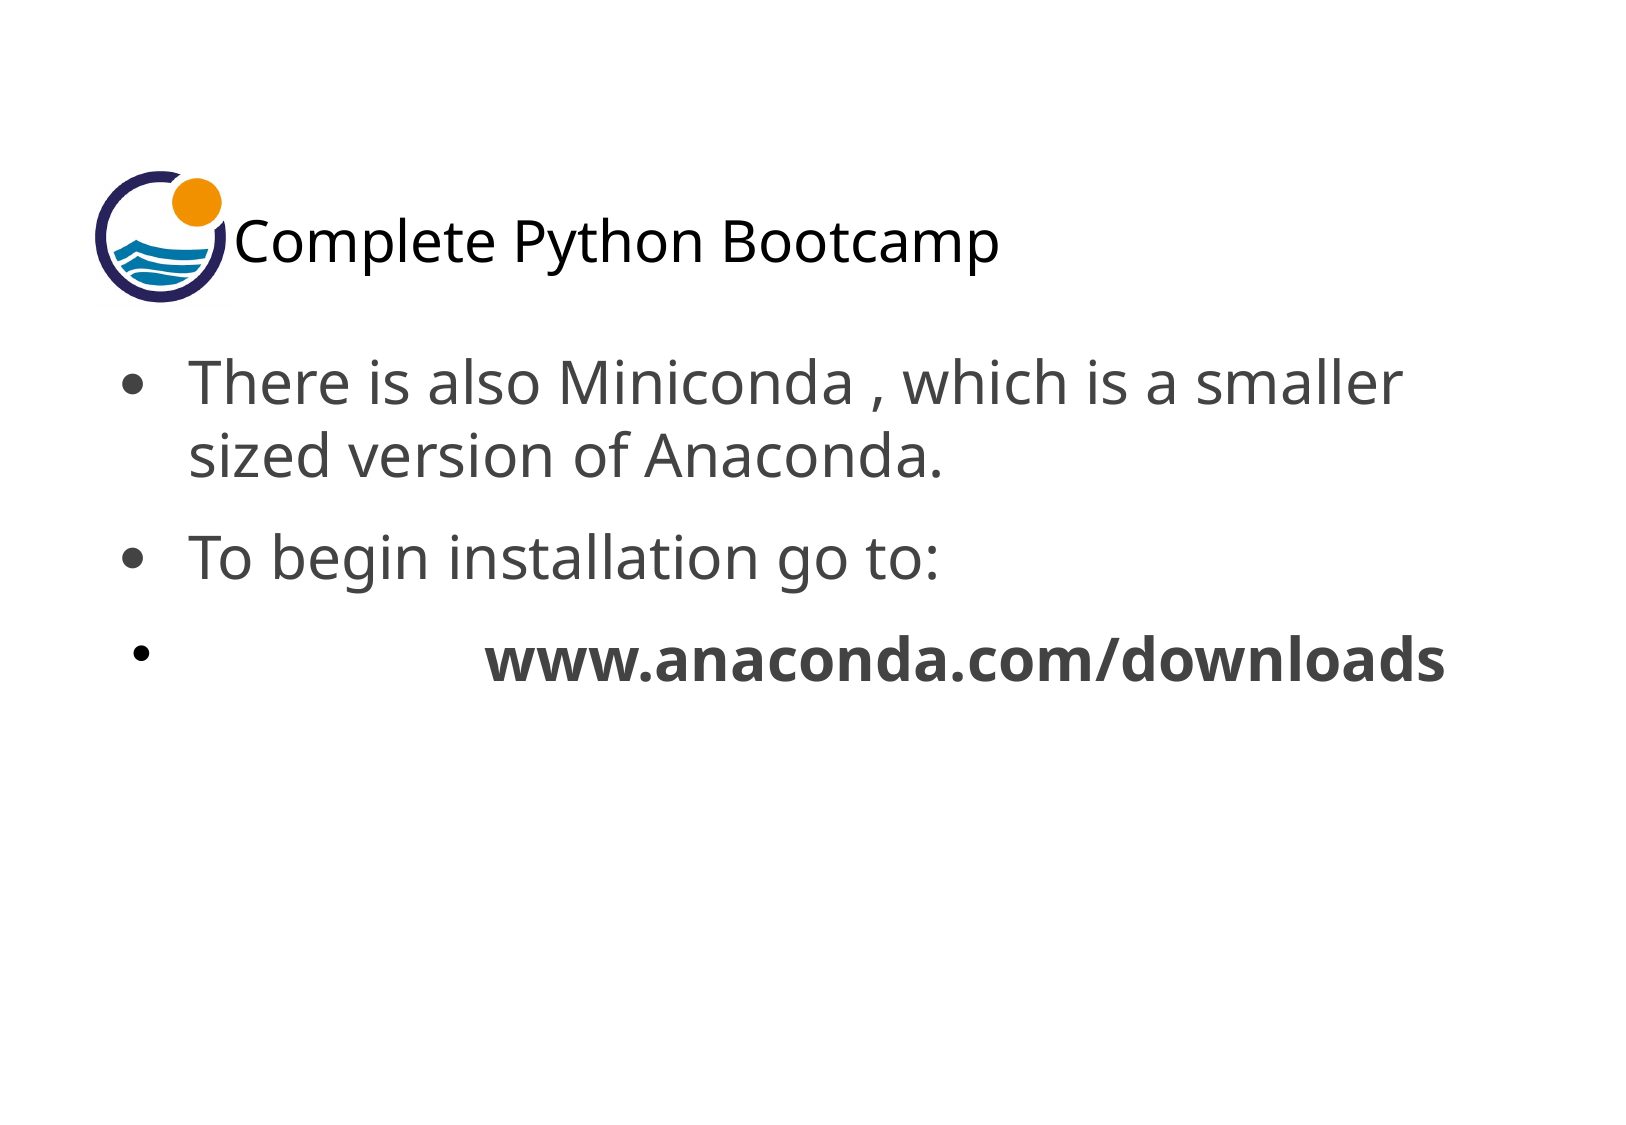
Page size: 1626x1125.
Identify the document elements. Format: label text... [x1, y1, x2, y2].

list There is also Miniconda , which is a smaller sized version of Anaconda. To begin installation go to: www.anaconda.com/downloads [113, 329, 1539, 890]
title Complete Python Bootcamp [238, 189, 1512, 283]
picture [87, 165, 234, 307]
